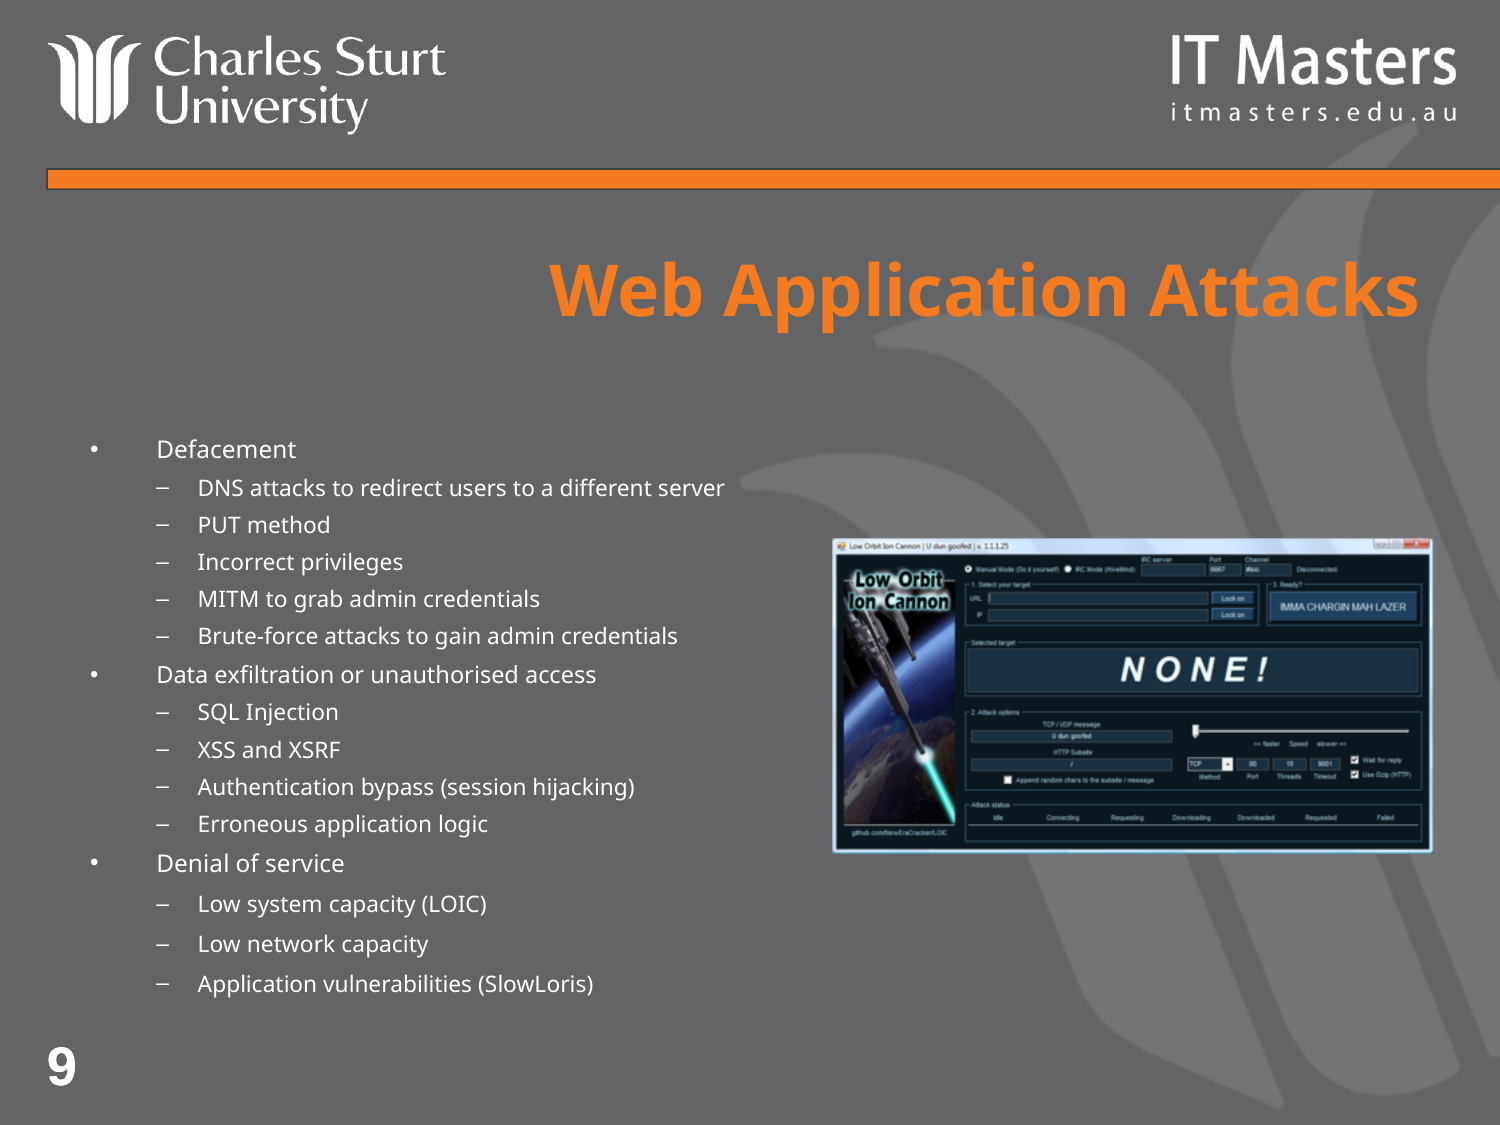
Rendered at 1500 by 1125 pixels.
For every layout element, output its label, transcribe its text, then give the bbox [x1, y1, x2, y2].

picture [0, 0, 1500, 1125]
title Web Application Attacks [76, 219, 1435, 339]
list Defacement DNS attacks to redirect users to a different server PUT method Incorrect privileges MITM to grab admin credentials Brute-force attacks to gain admin credentials Data exfiltration or unauthorised access SQL Injection XSS and XSRF Authentication bypass (session hijacking) Erroneous application logic Denial of service Low system capacity (LOIC) Low network capacity Application vulnerabilities (SlowLoris) [75, 420, 1425, 1005]
